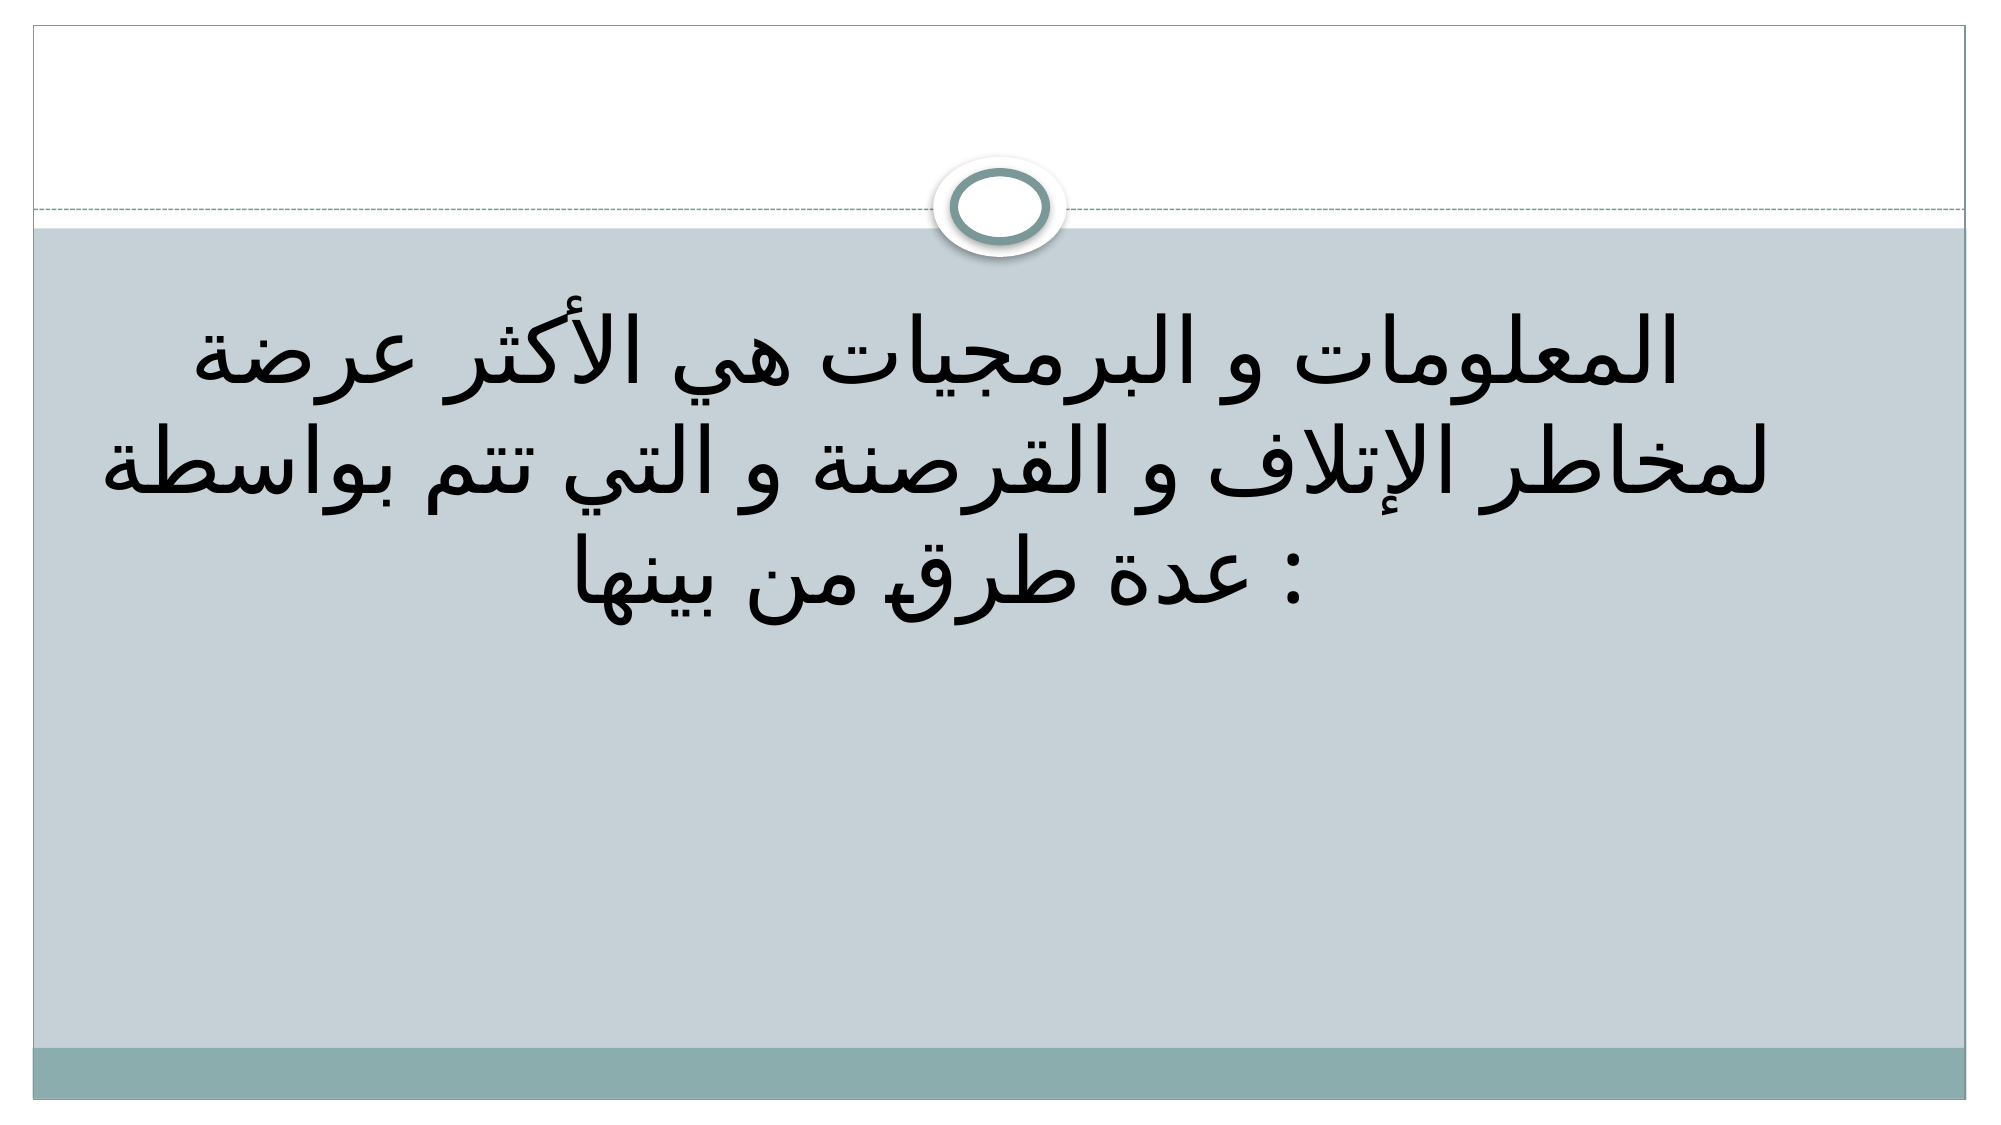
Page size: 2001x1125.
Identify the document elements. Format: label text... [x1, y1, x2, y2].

list المعلومات و البرمجيات هي الأكثر عرضة لمخاطر الإتلاف و القرصنة و التي تتم بواسطة عدة طرق من بينها : [57, 284, 1818, 828]
